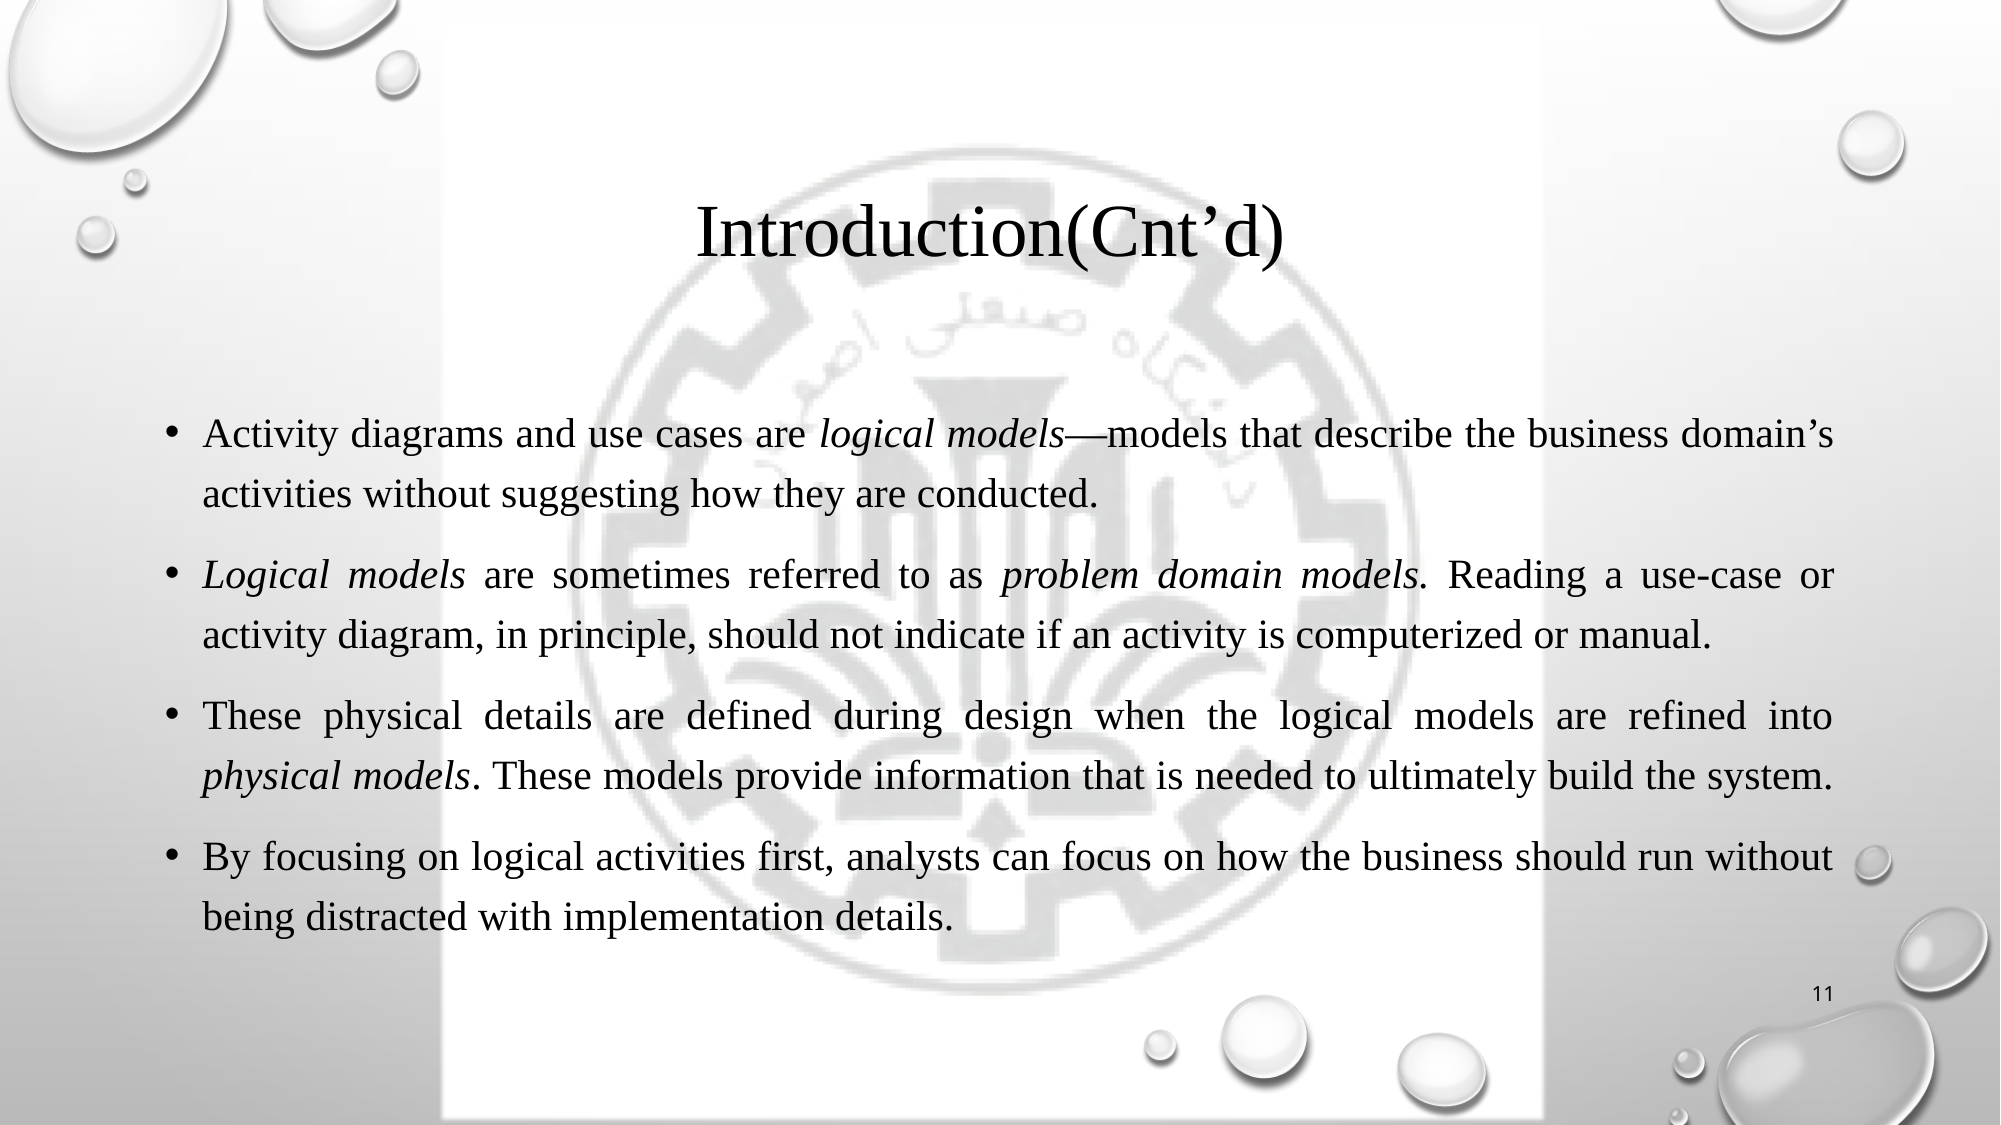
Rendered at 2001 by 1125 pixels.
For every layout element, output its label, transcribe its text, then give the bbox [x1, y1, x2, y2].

title Introduction(Cnt’d) [149, 101, 1851, 364]
list Activity diagrams and use cases are logical models—models that describe the business domain’s activities without suggesting how they are conducted. Logical models are sometimes referred to as problem domain models. Reading a use-case or activity diagram, in principle, should not indicate if an activity is computerized or manual. These physical details are defined during design when the logical models are refined into physical models. These models provide information that is needed to ultimately build the system. By focusing on logical activities first, analysts can focus on how the business should run without being distracted with implementation details. [149, 388, 1850, 950]
slide_number 11 [1724, 965, 1851, 1025]
picture [0, 0, 2000, 1125]
